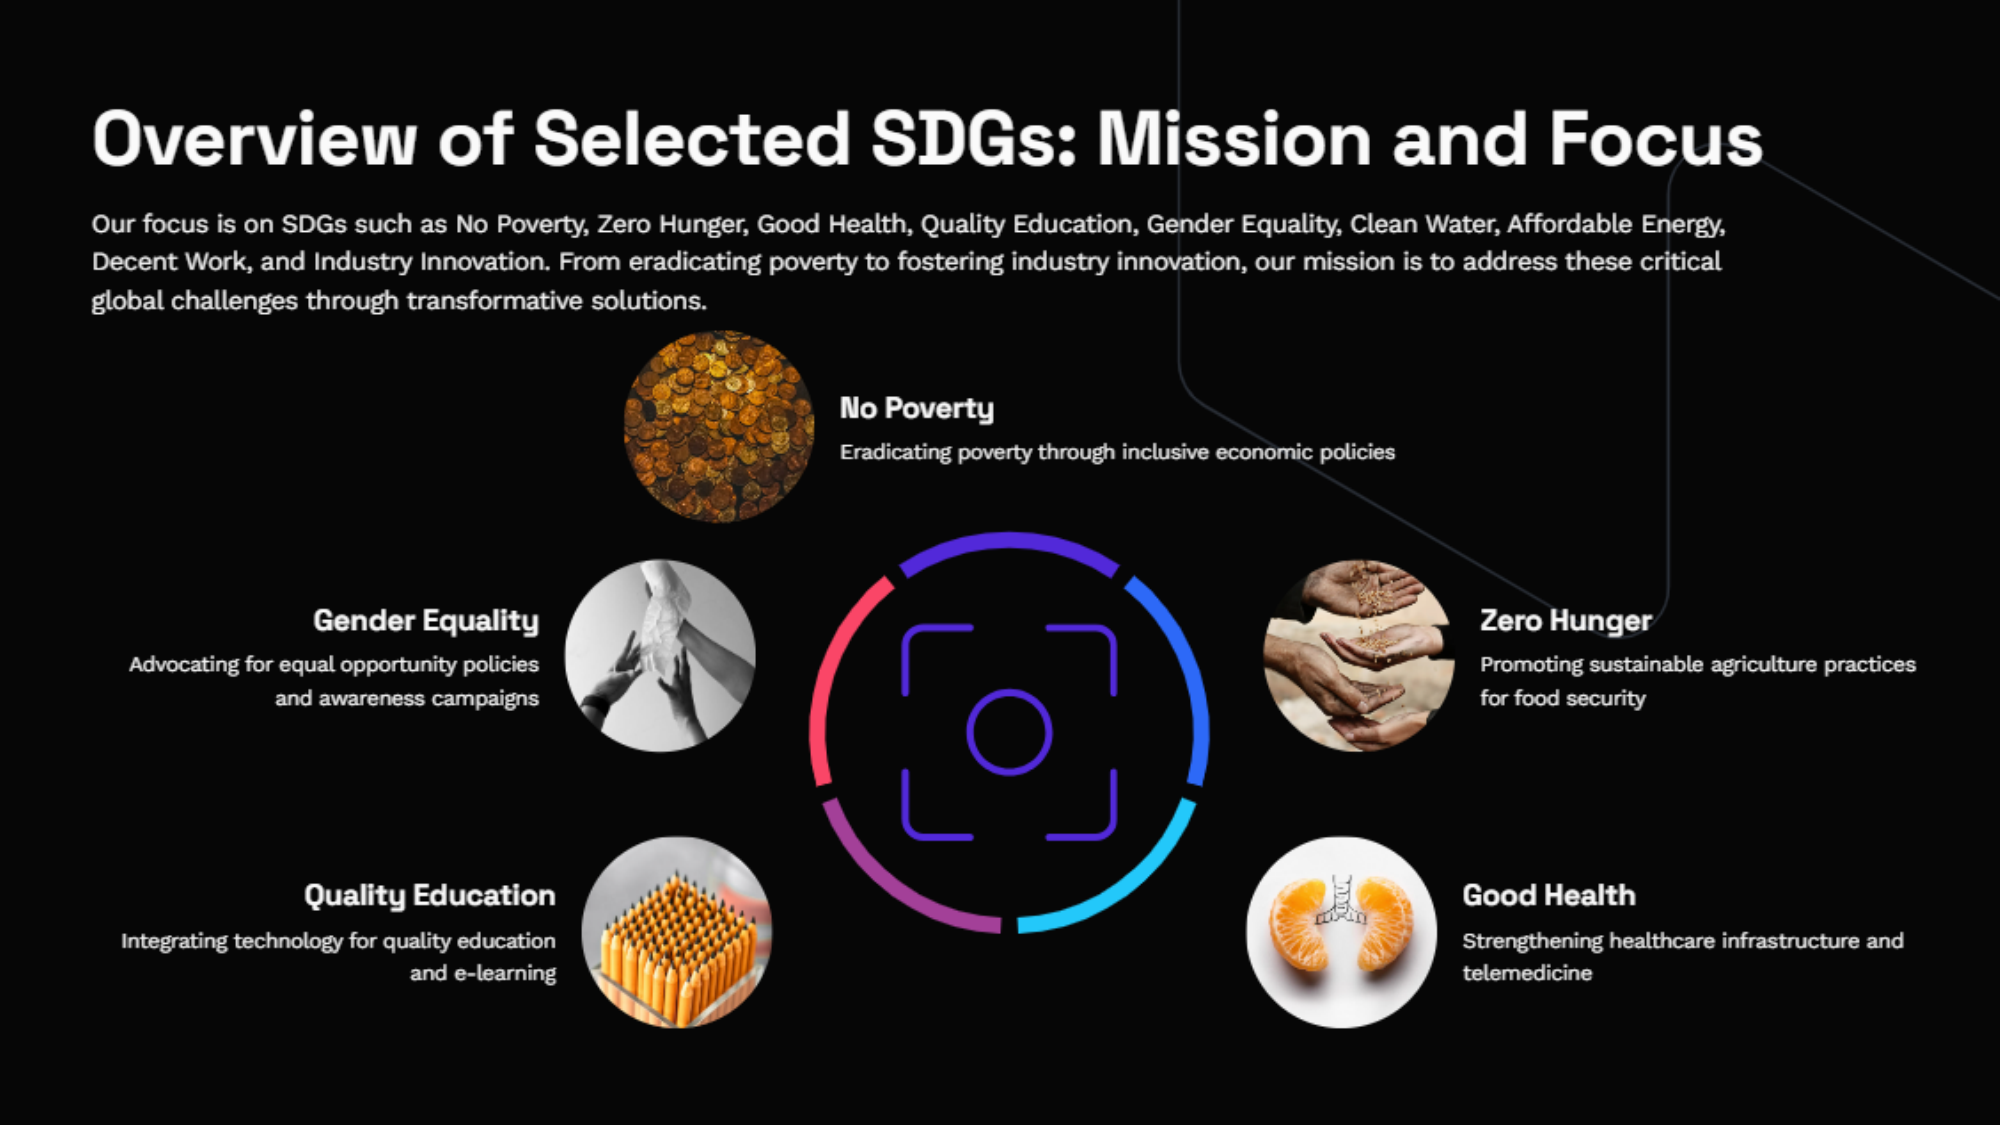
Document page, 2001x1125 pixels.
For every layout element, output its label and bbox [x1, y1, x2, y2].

list [0, 0, 2000, 1125]
